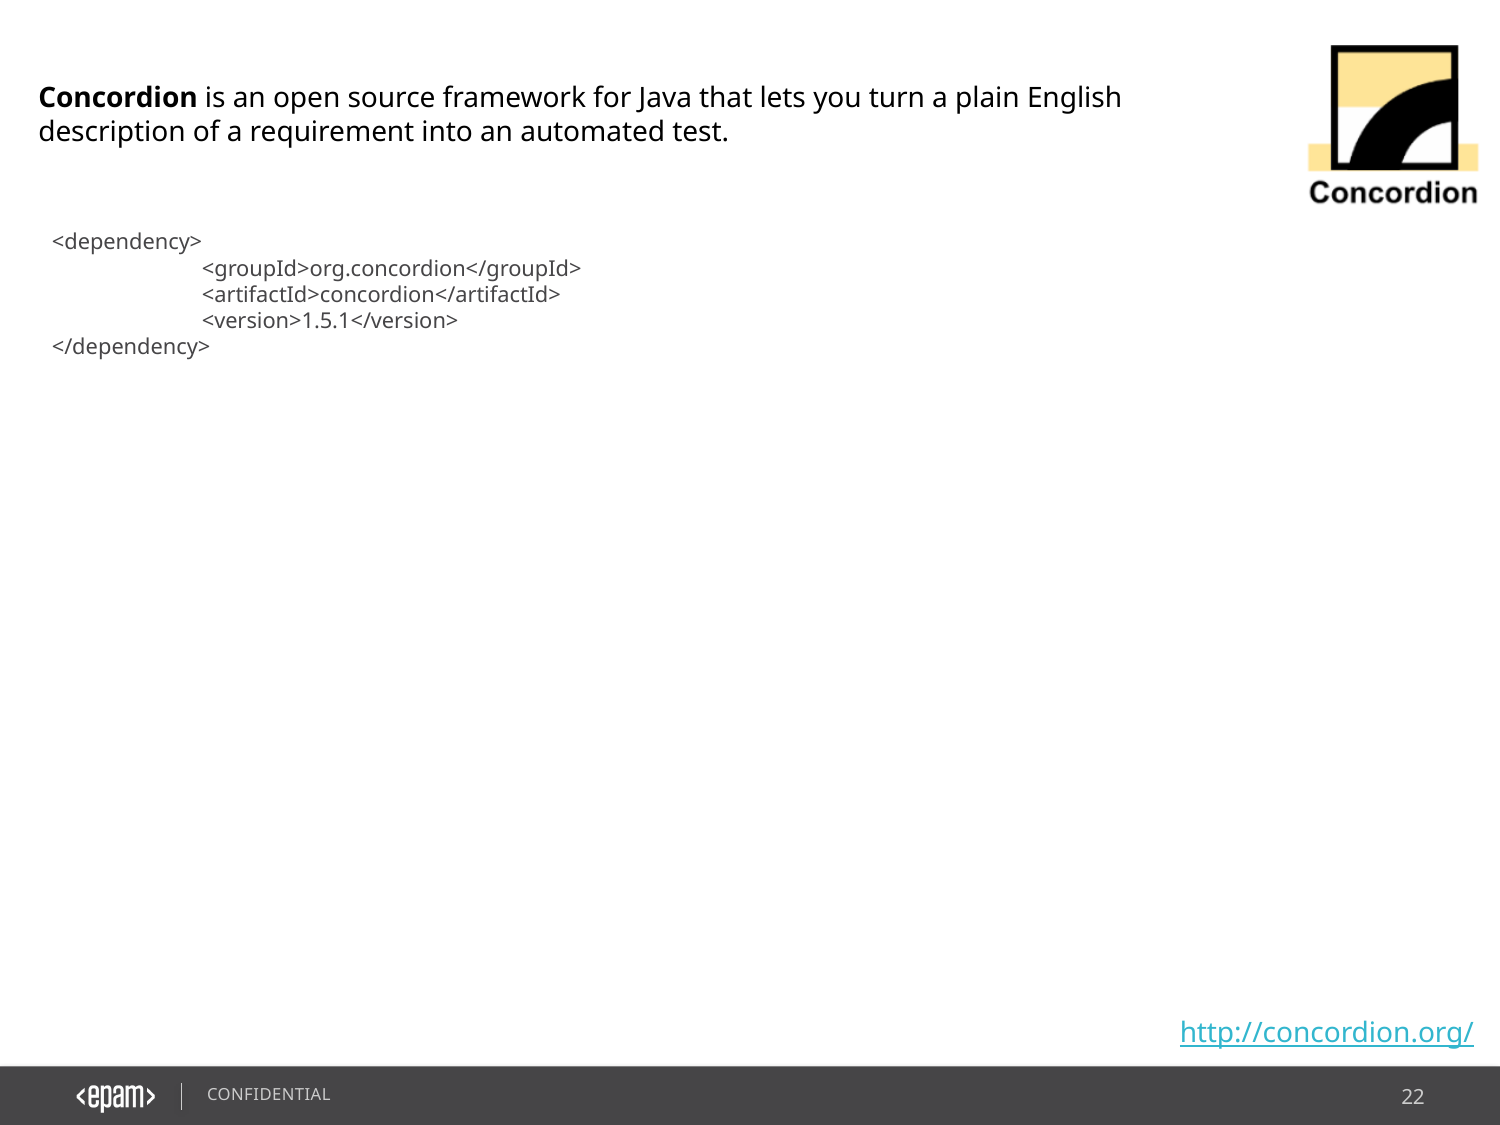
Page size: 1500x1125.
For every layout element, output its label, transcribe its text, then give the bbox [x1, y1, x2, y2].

text_box <dependency> <groupId>org.concordion</groupId> <artifactId>concordion</artifactId> <version>1.5.1</version> </dependency> [37, 220, 787, 367]
text_box http://concordion.org/ [1165, 1007, 1490, 1061]
text_box Concordion is an open source framework for Java that lets you turn a plain English description of a requirement into an automated test. [23, 72, 1225, 155]
picture [76, 1085, 155, 1113]
picture [1305, 44, 1482, 222]
